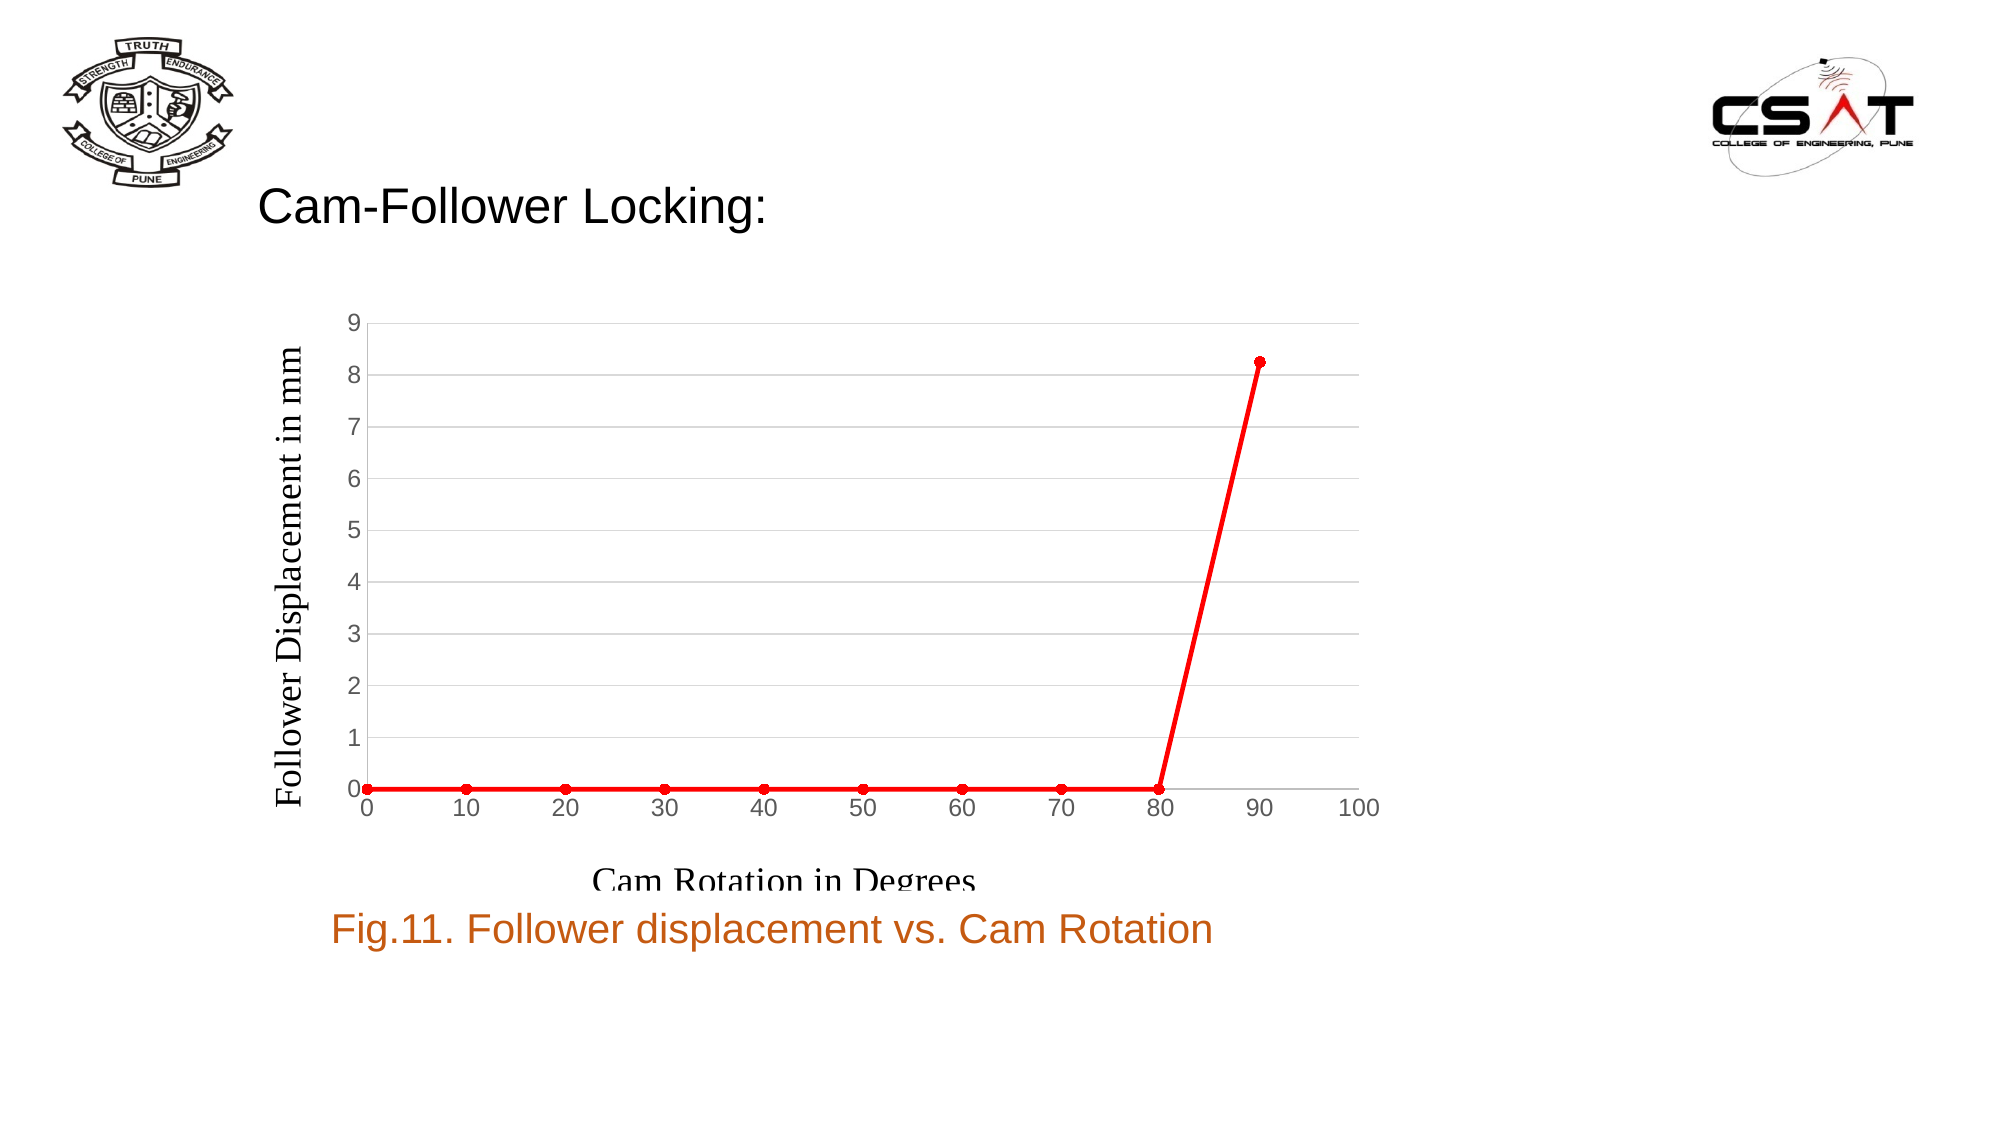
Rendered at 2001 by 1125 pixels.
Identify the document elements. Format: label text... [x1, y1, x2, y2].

picture [62, 37, 234, 188]
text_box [242, 226, 1421, 971]
picture [1700, 37, 1920, 203]
text_box Cam-Follower Locking: [242, 166, 797, 226]
